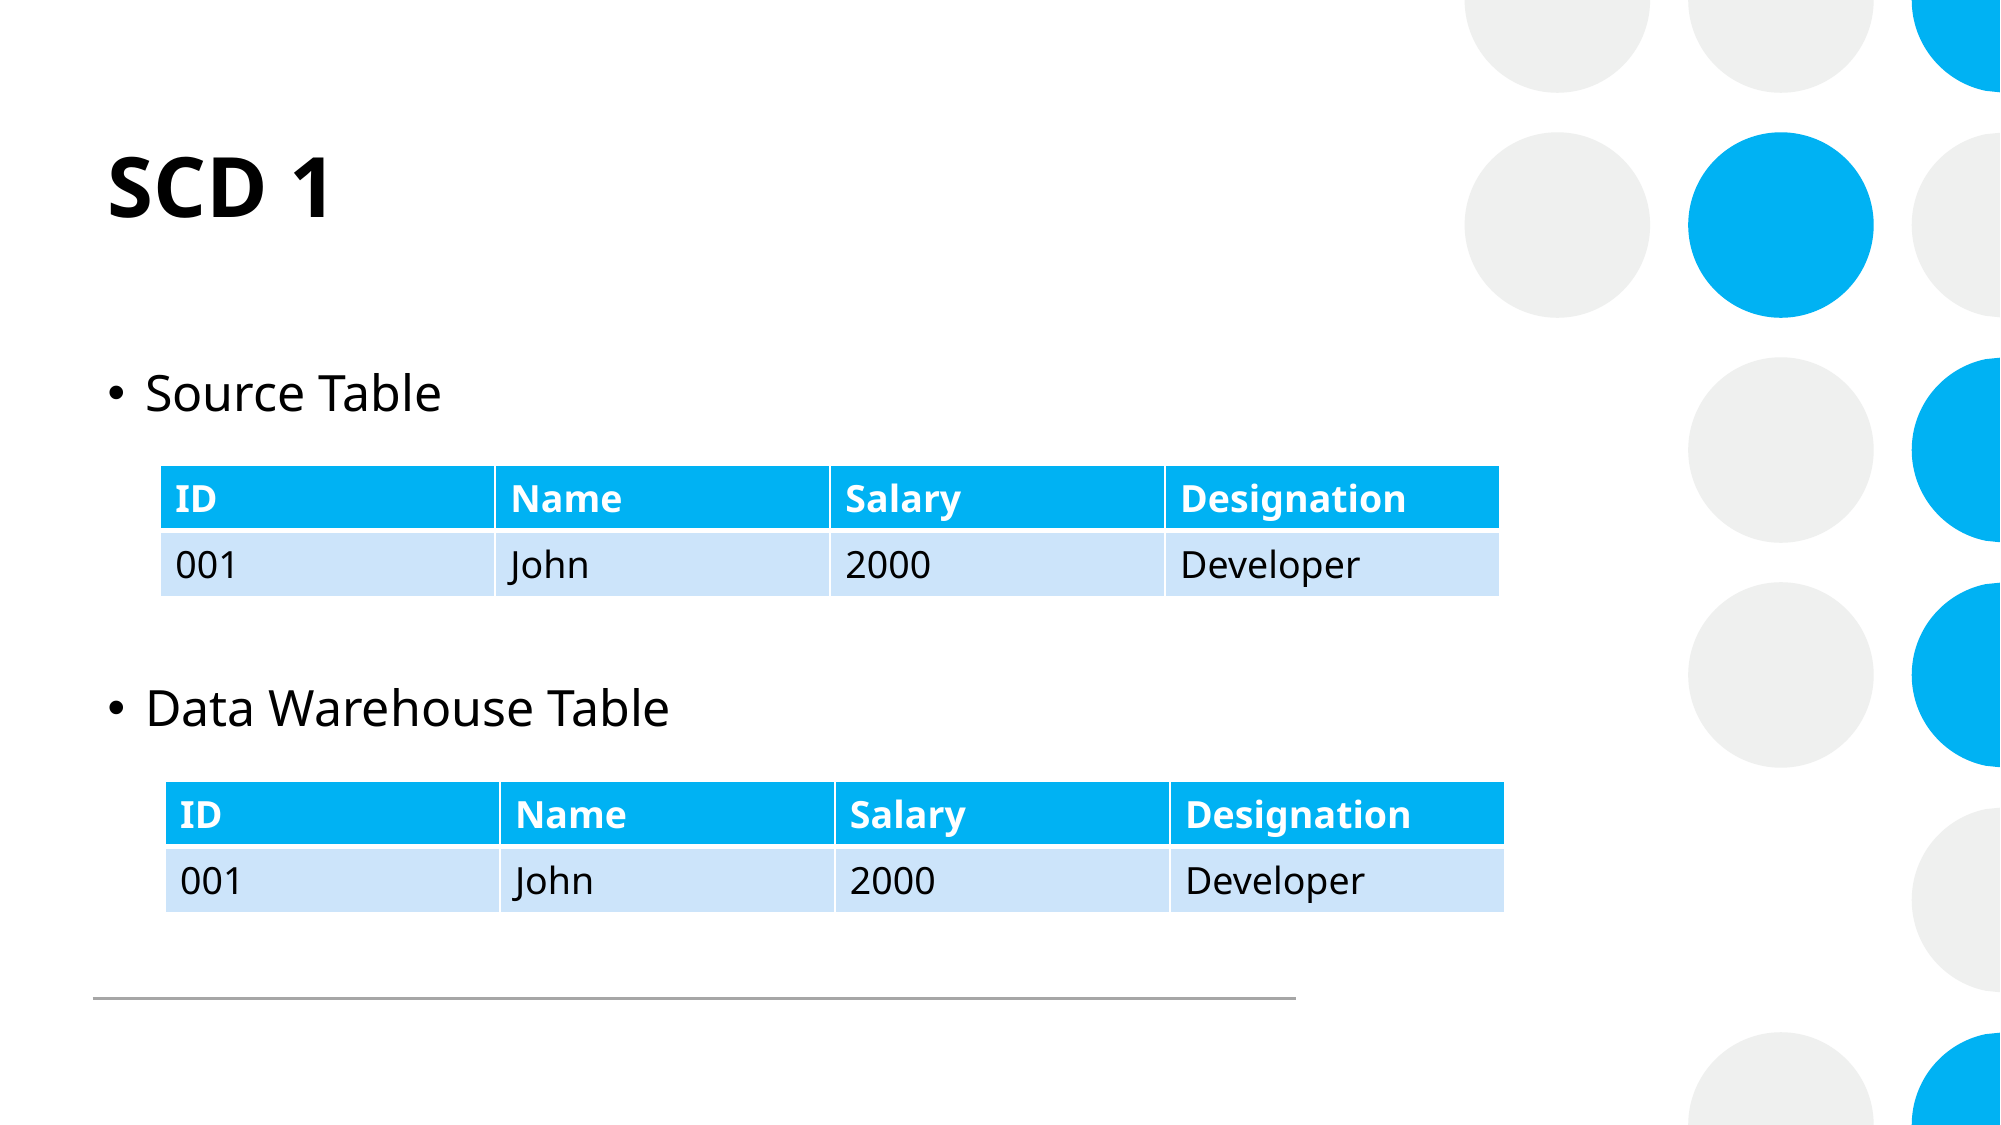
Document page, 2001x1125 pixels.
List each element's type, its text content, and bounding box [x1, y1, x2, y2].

table_header Salary [831, 466, 1164, 528]
table_header ID [166, 782, 499, 844]
table_cell John [501, 849, 834, 912]
table_header Designation [1166, 466, 1499, 528]
table_cell 001 [161, 533, 494, 596]
table_cell 001 [166, 849, 499, 912]
table_cell John [496, 533, 829, 596]
table_header Name [496, 466, 829, 528]
table_header ID [161, 466, 494, 528]
table_cell Developer [1171, 849, 1504, 912]
table_cell 2000 [836, 849, 1169, 912]
table_header Name [501, 782, 834, 844]
title SCD 1 [92, 126, 1297, 335]
table_header Designation [1171, 782, 1504, 844]
table_header Salary [836, 782, 1169, 844]
table_cell Developer [1166, 533, 1499, 596]
table_cell 2000 [831, 533, 1164, 596]
list Source Table Data Warehouse Table [92, 354, 1297, 946]
